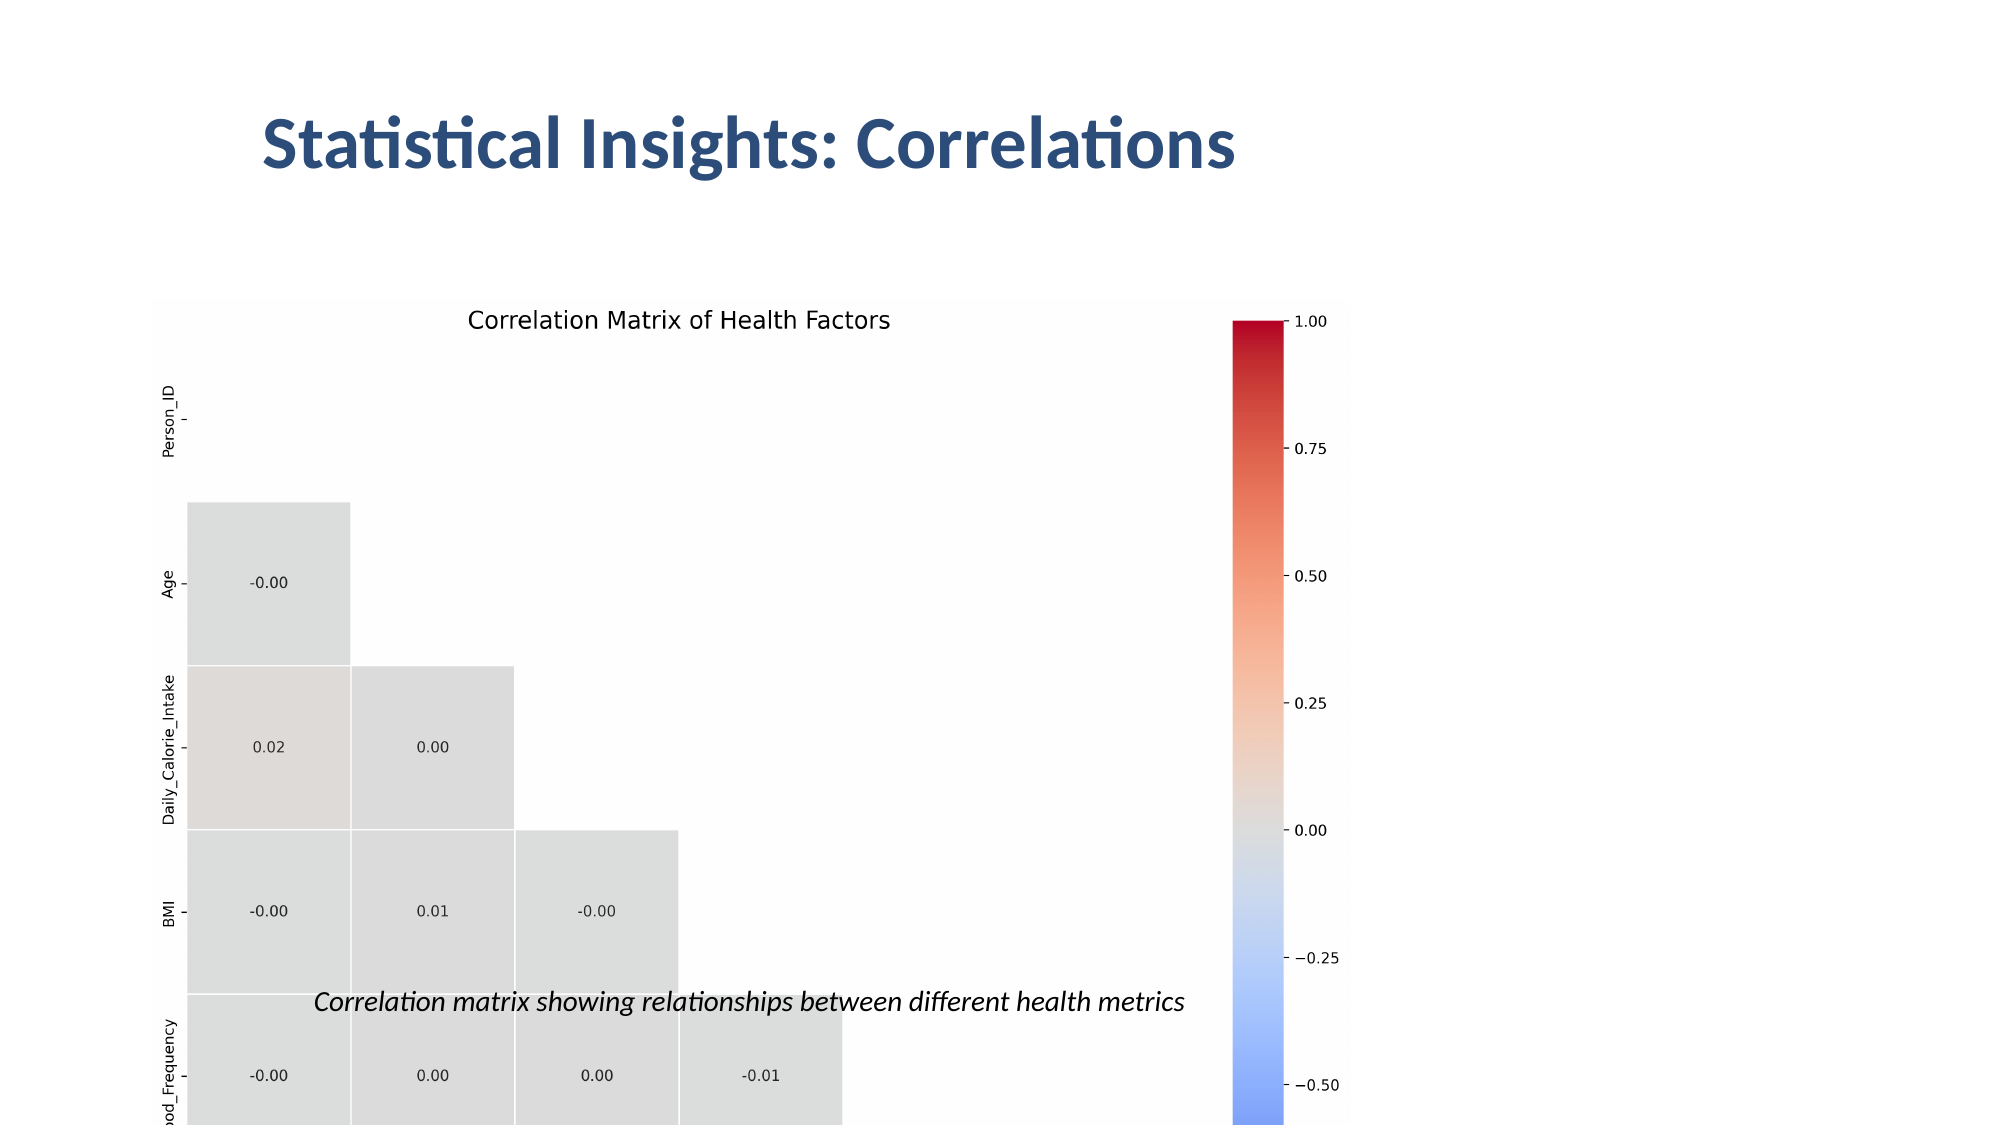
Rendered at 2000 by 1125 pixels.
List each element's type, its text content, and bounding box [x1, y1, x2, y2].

title Statistical Insights: Correlations [75, 45, 1425, 233]
picture [149, 299, 1351, 1125]
